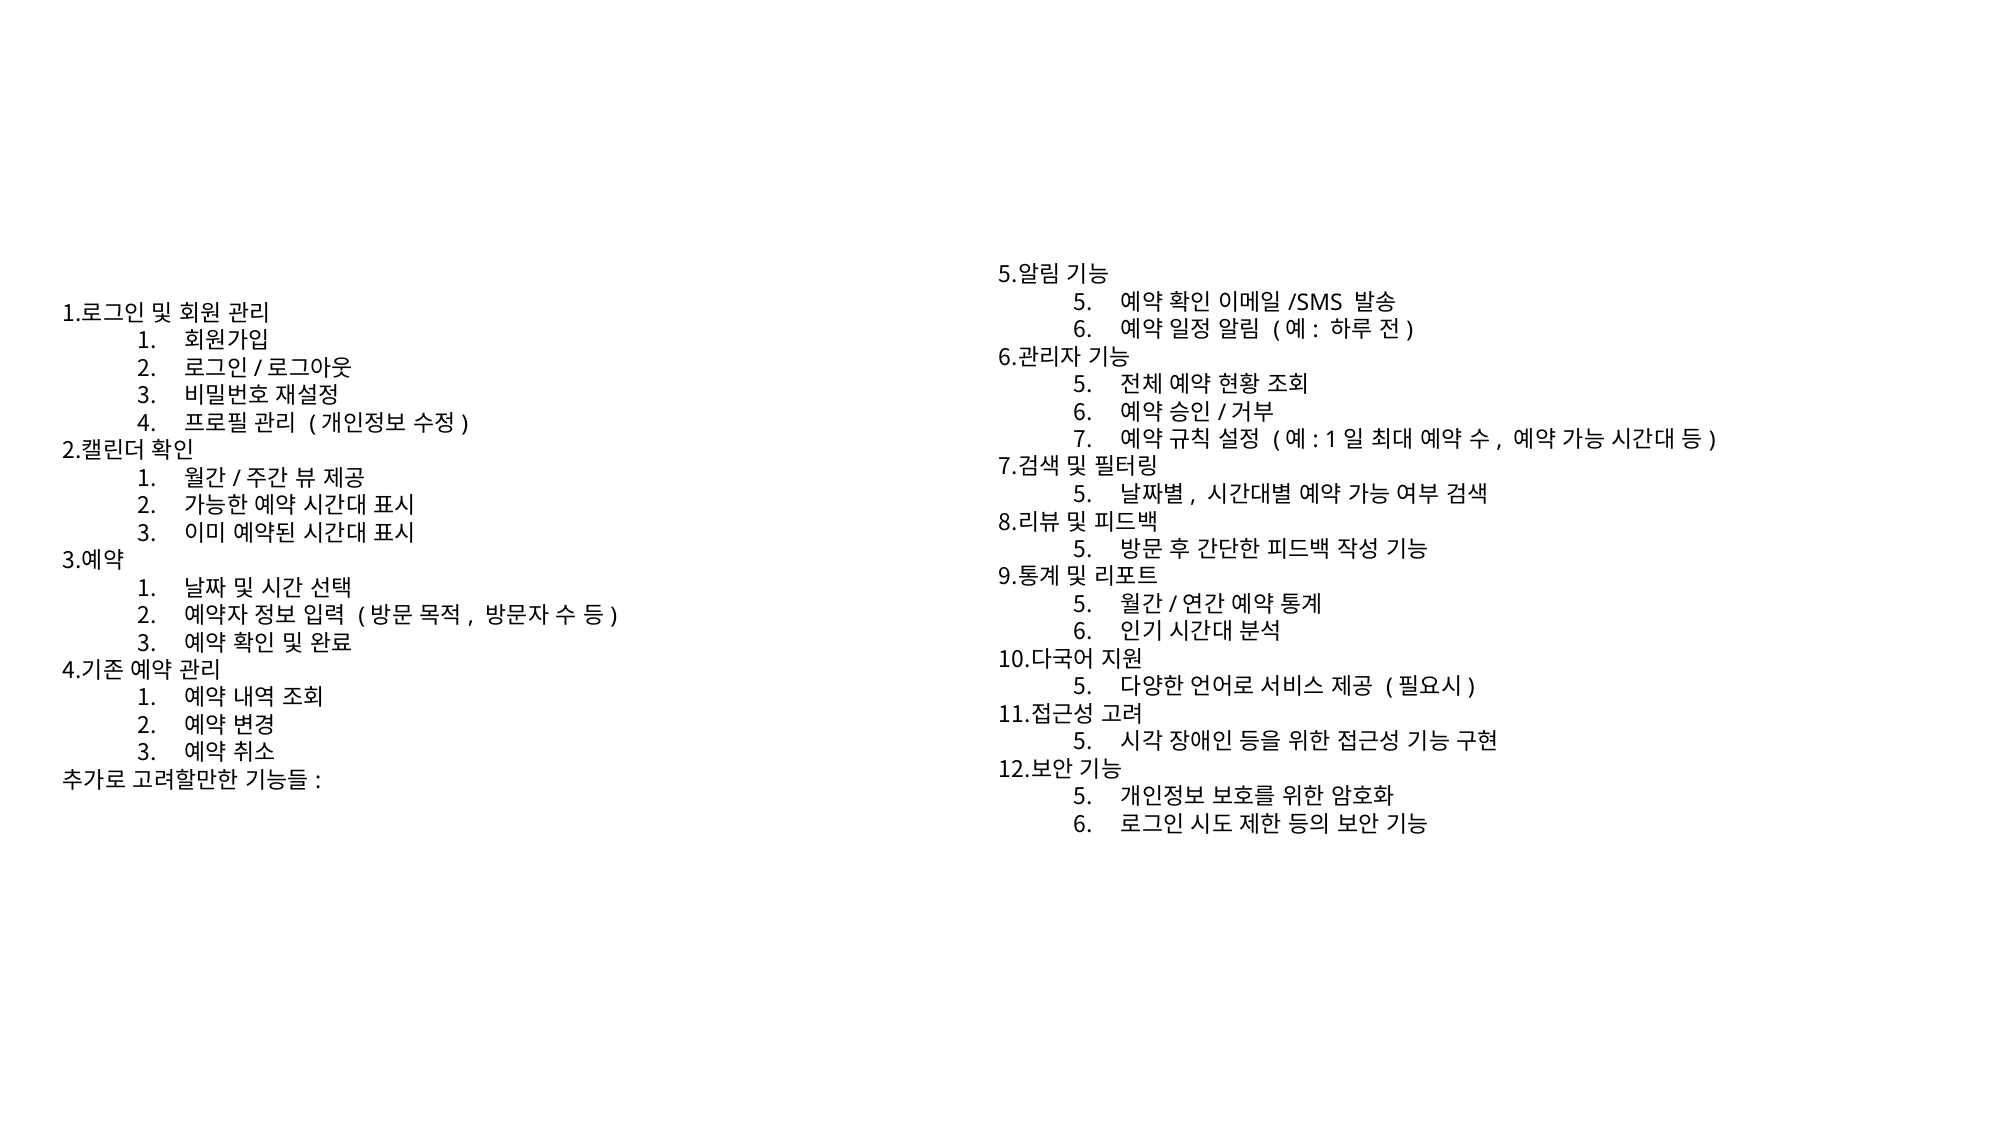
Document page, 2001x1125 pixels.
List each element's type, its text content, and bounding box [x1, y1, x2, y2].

text_box 로그인 및 회원 관리 회원가입 로그인/로그아웃 비밀번호 재설정 프로필 관리 (개인정보 수정) 캘린더 확인 월간/주간 뷰 제공 가능한 예약 시간대 표시 이미 예약된 시간대 표시 예약 날짜 및 시간 선택 예약자 정보 입력 (방문 목적, 방문자 수 등) 예약 확인 및 완료 기존 예약 관리 예약 내역 조회 예약 변경 예약 취소 추가로 고려할만한 기능들: [48, 291, 984, 828]
text_box 알림 기능 예약 확인 이메일/SMS 발송 예약 일정 알림 (예: 하루 전) 관리자 기능 전체 예약 현황 조회 예약 승인/거부 예약 규칙 설정 (예: 1일 최대 예약 수, 예약 가능 시간대 등) 검색 및 필터링 날짜별, 시간대별 예약 가능 여부 검색 리뷰 및 피드백 방문 후 간단한 피드백 작성 기능 통계 및 리포트 월간/연간 예약 통계 인기 시간대 분석 다국어 지원 다양한 언어로 서비스 제공 (필요시) 접근성 고려 시각 장애인 등을 위한 접근성 기능 구현 보안 기능 개인정보 보호를 위한 암호화 로그인 시도 제한 등의 보안 기능 [984, 252, 1985, 844]
